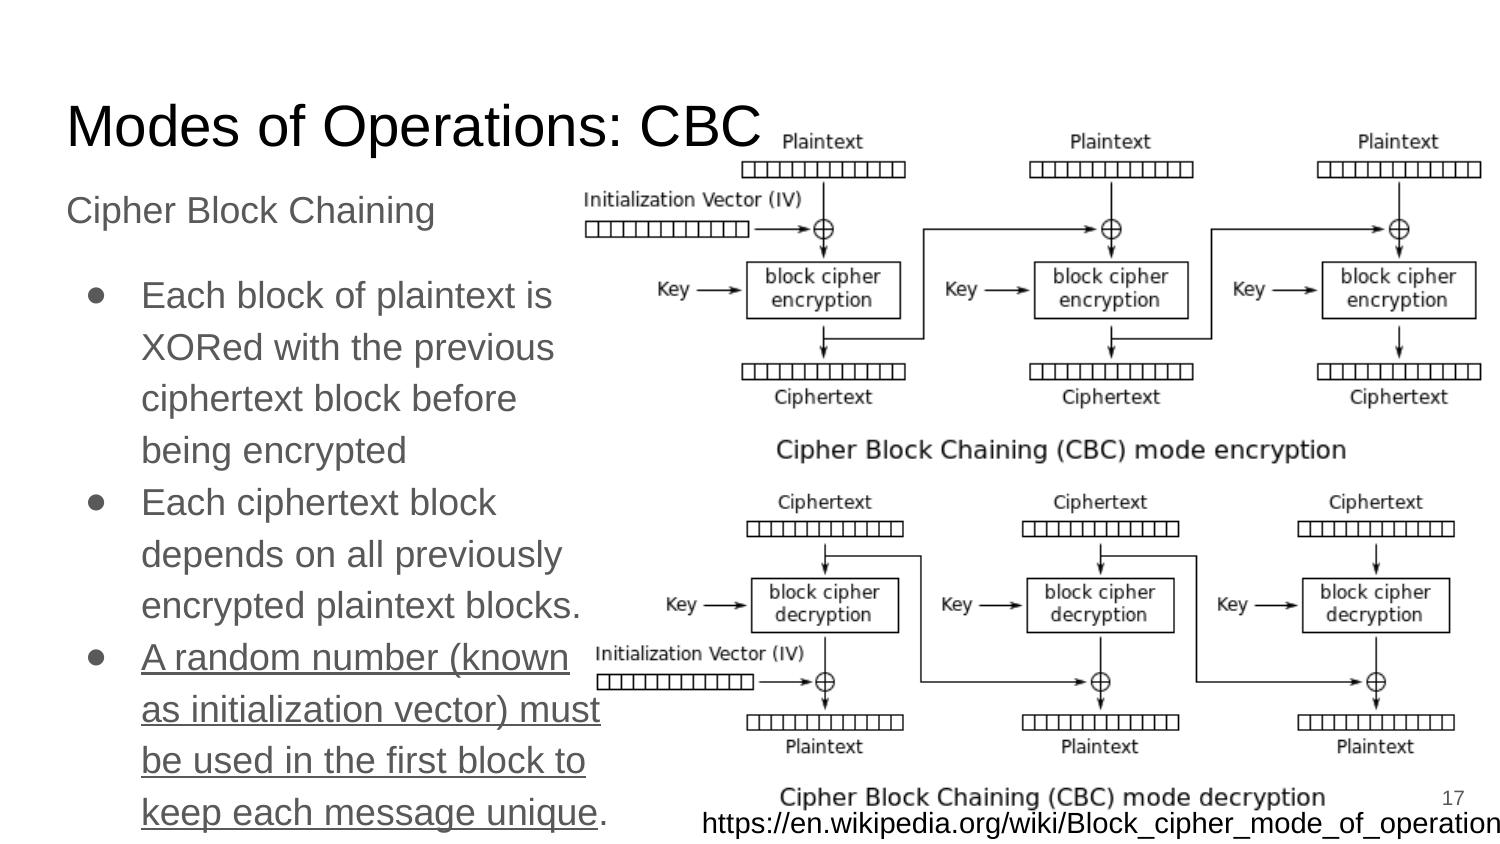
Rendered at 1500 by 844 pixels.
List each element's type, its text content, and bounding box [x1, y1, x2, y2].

list Cipher Block Chaining Each block of plaintext is XORed with the previous ciphertext block before being encrypted Each ciphertext block depends on all previously encrypted plaintext blocks. A random number (known as initialization vector) must be used in the first block to keep each message unique. [51, 164, 583, 725]
title Modes of Operations: CBC [51, 72, 1449, 164]
text_box https://en.wikipedia.org/wiki/Block_cipher_mode_of_operation [686, 789, 1500, 844]
picture [575, 105, 1500, 830]
